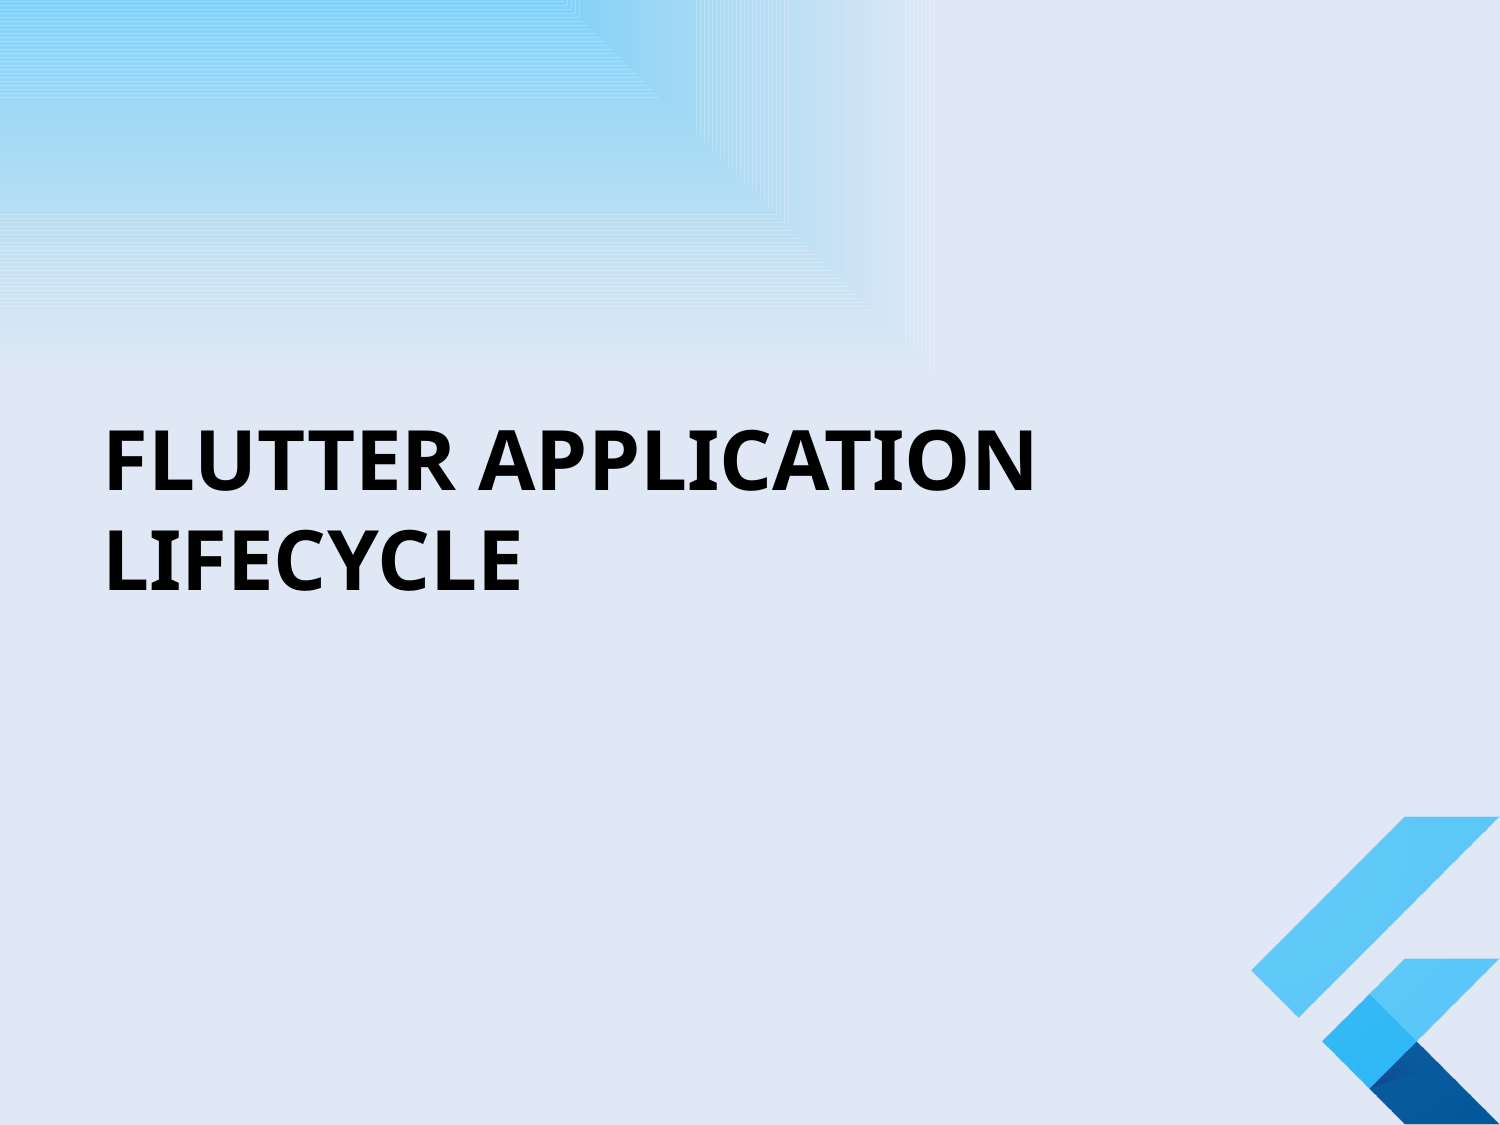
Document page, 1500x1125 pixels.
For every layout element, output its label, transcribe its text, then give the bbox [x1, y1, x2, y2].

picture [1250, 815, 1500, 1125]
title Flutter Application LifeCycle [87, 399, 1363, 624]
